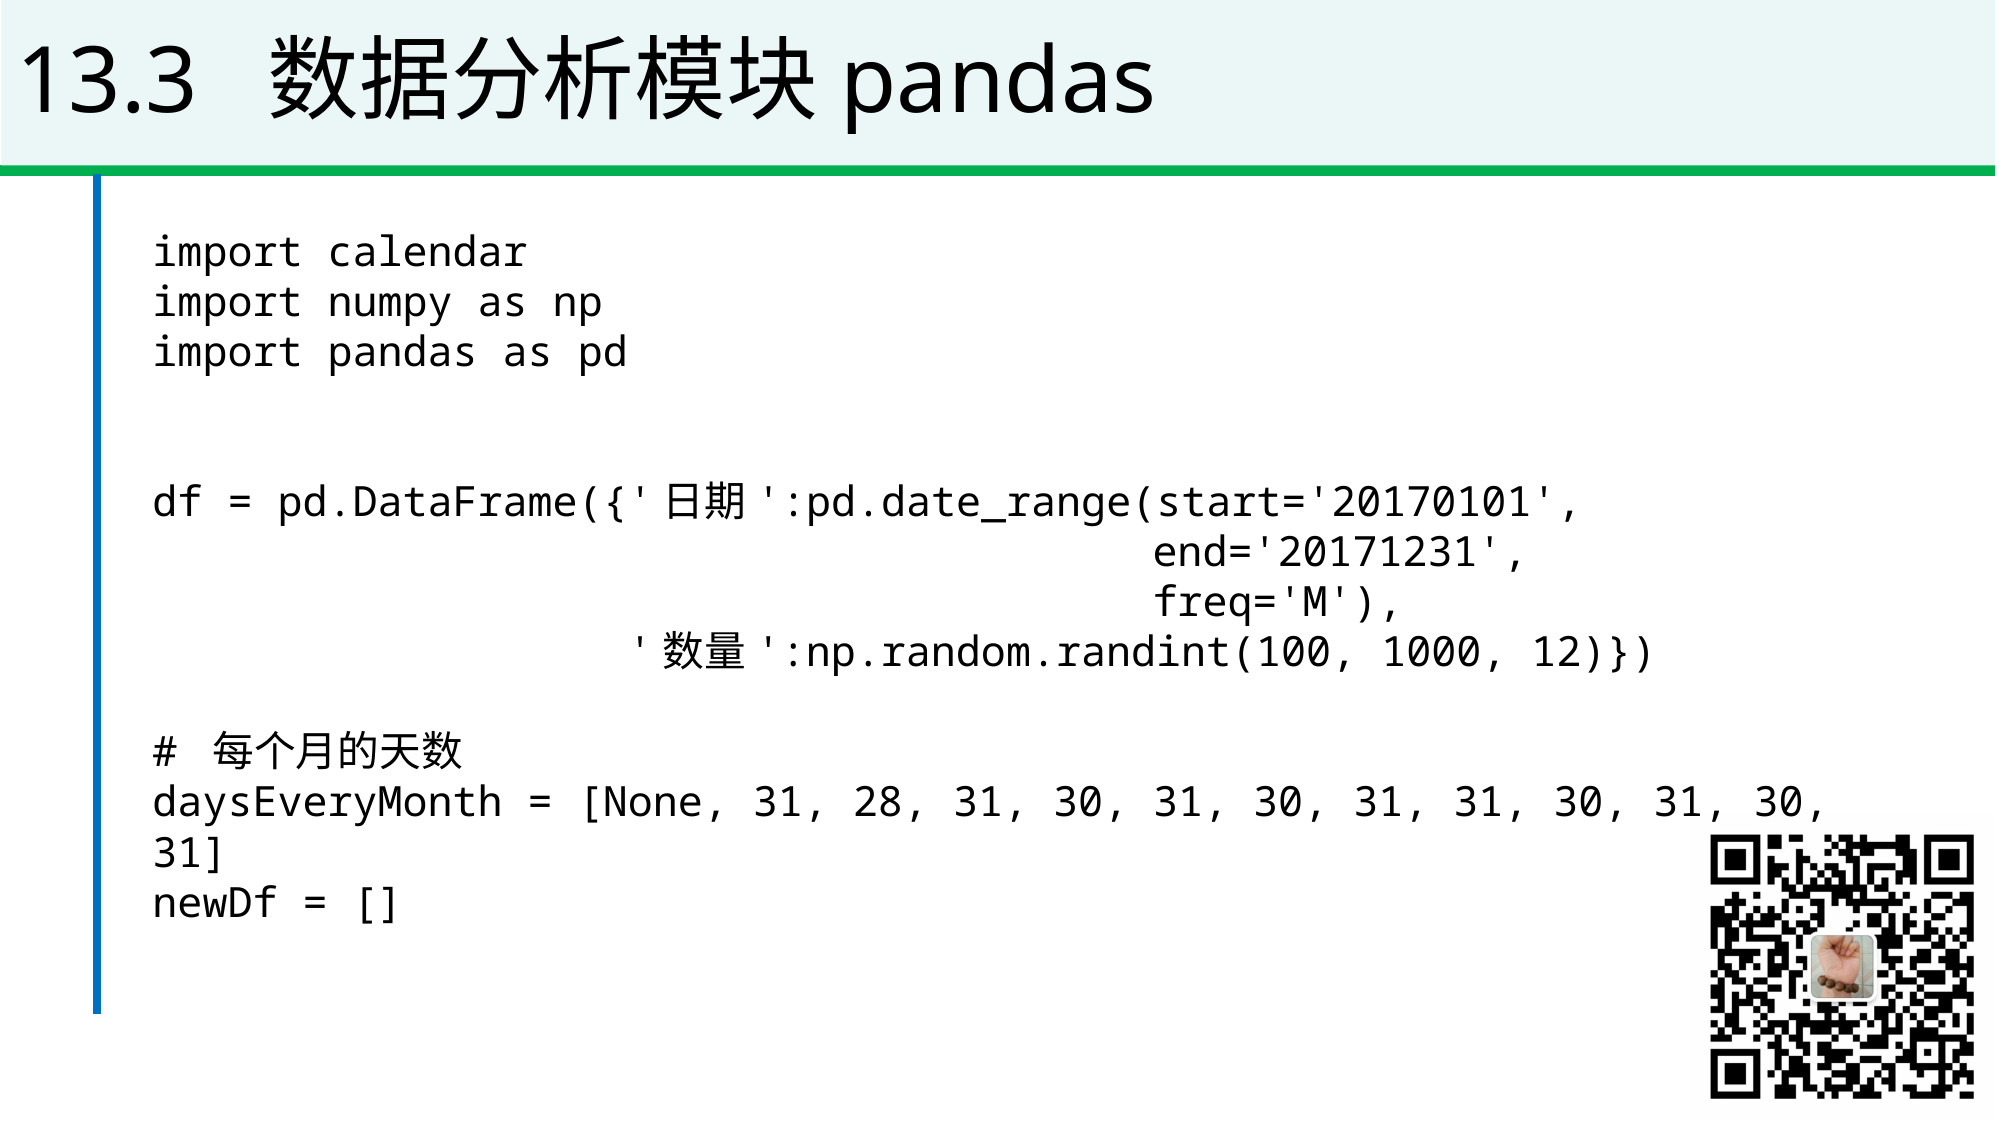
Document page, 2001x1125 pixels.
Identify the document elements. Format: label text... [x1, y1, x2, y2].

list import calendar import numpy as np import pandas as pd df = pd.DataFrame({'日期':pd.date_range(start='20170101', end='20171231', freq='M'), '数量':np.random.randint(100, 1000, 12)}) # 每个月的天数 daysEveryMonth = [None, 31, 28, 31, 30, 31, 30, 31, 31, 30, 31, 30, 31] newDf = [] [137, 216, 1863, 978]
title 13.3 数据分析模块pandas [1, 0, 1995, 166]
picture [1689, 813, 1995, 1120]
